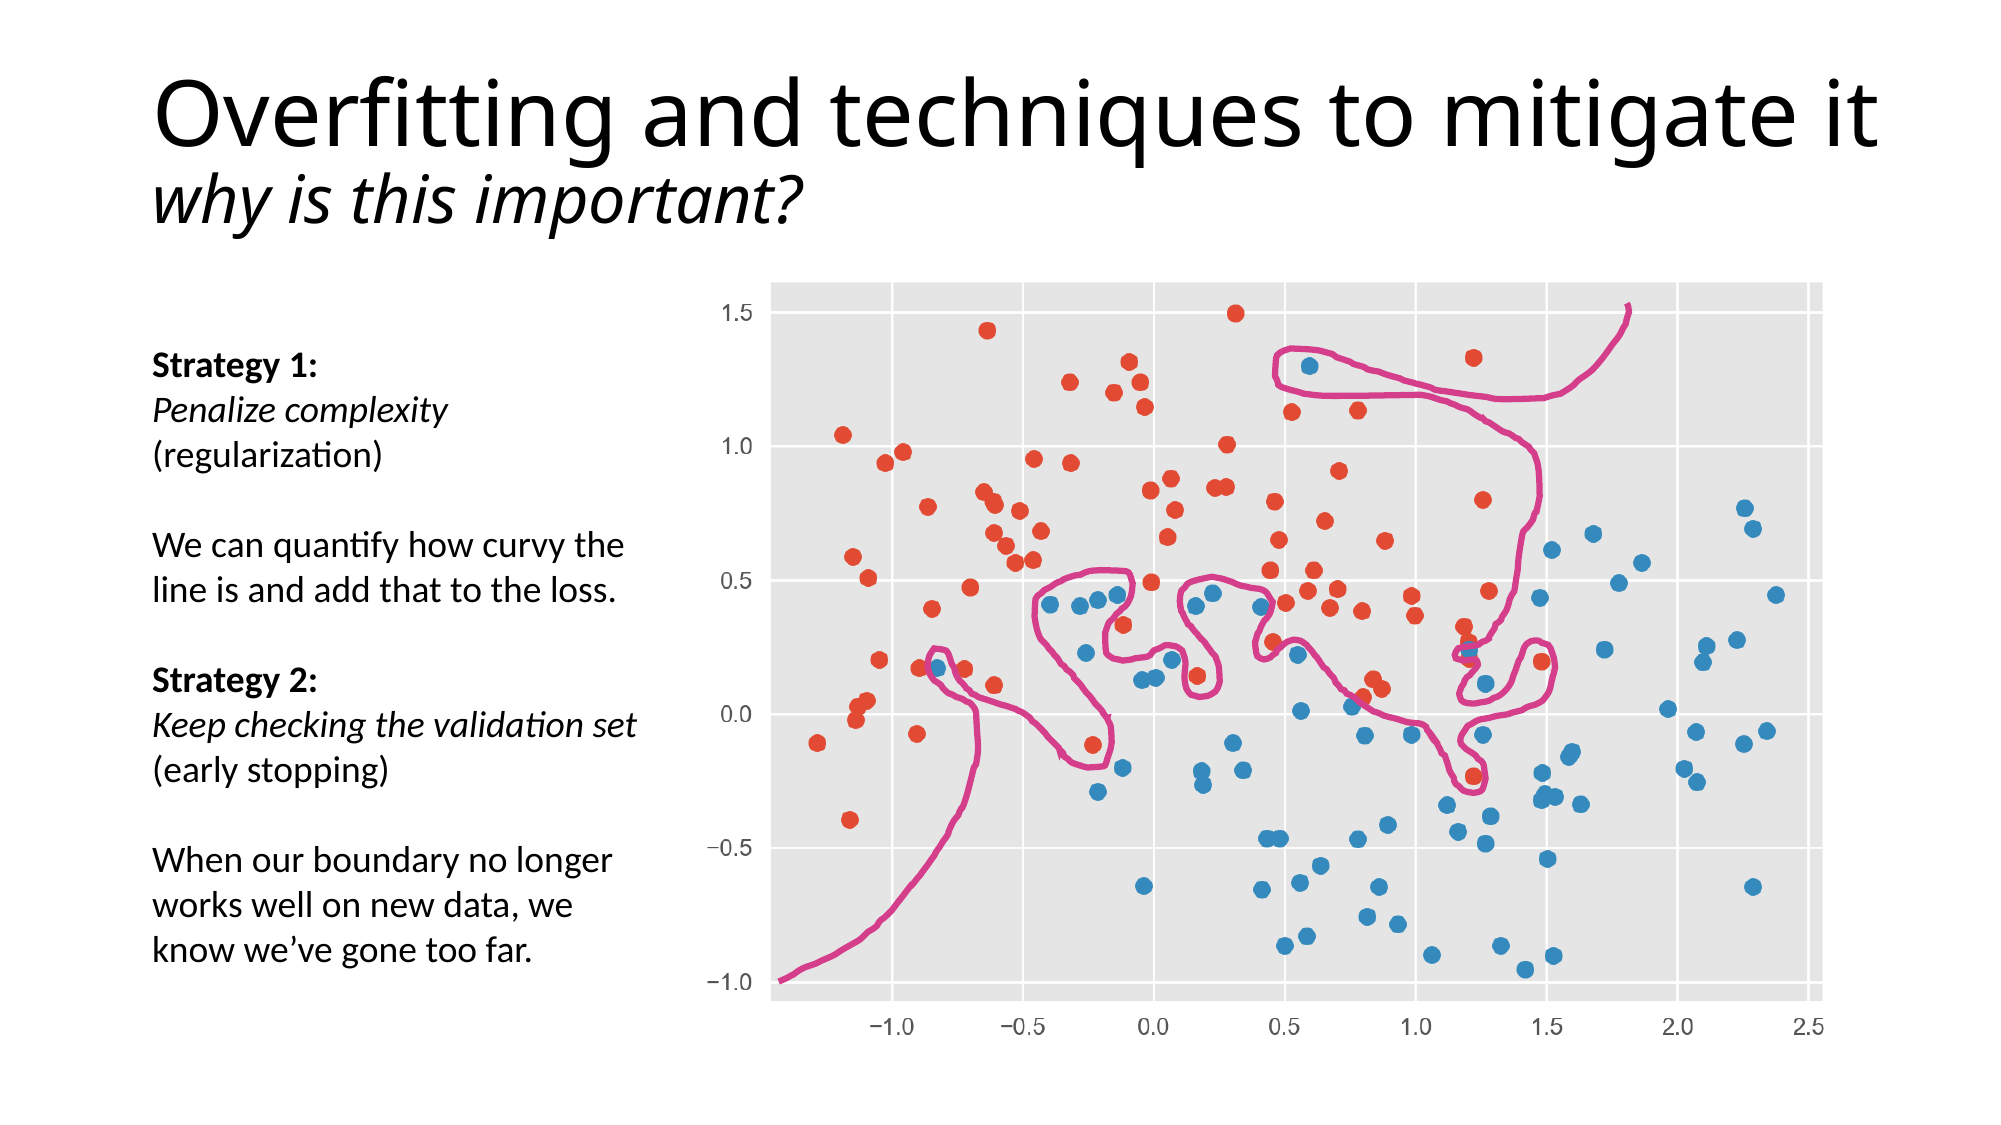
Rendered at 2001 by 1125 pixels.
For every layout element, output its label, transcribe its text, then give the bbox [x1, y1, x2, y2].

picture [599, 168, 1959, 1104]
title Overfitting and techniques to mitigate it why is this important? [137, 59, 1925, 278]
text_box Strategy 1: Penalize complexity (regularization) We can quantify how curvy the line is and add that to the loss. Strategy 2: Keep checking the validation set (early stopping) When our boundary no longer works well on new data, we know we’ve gone too far. [137, 332, 599, 977]
